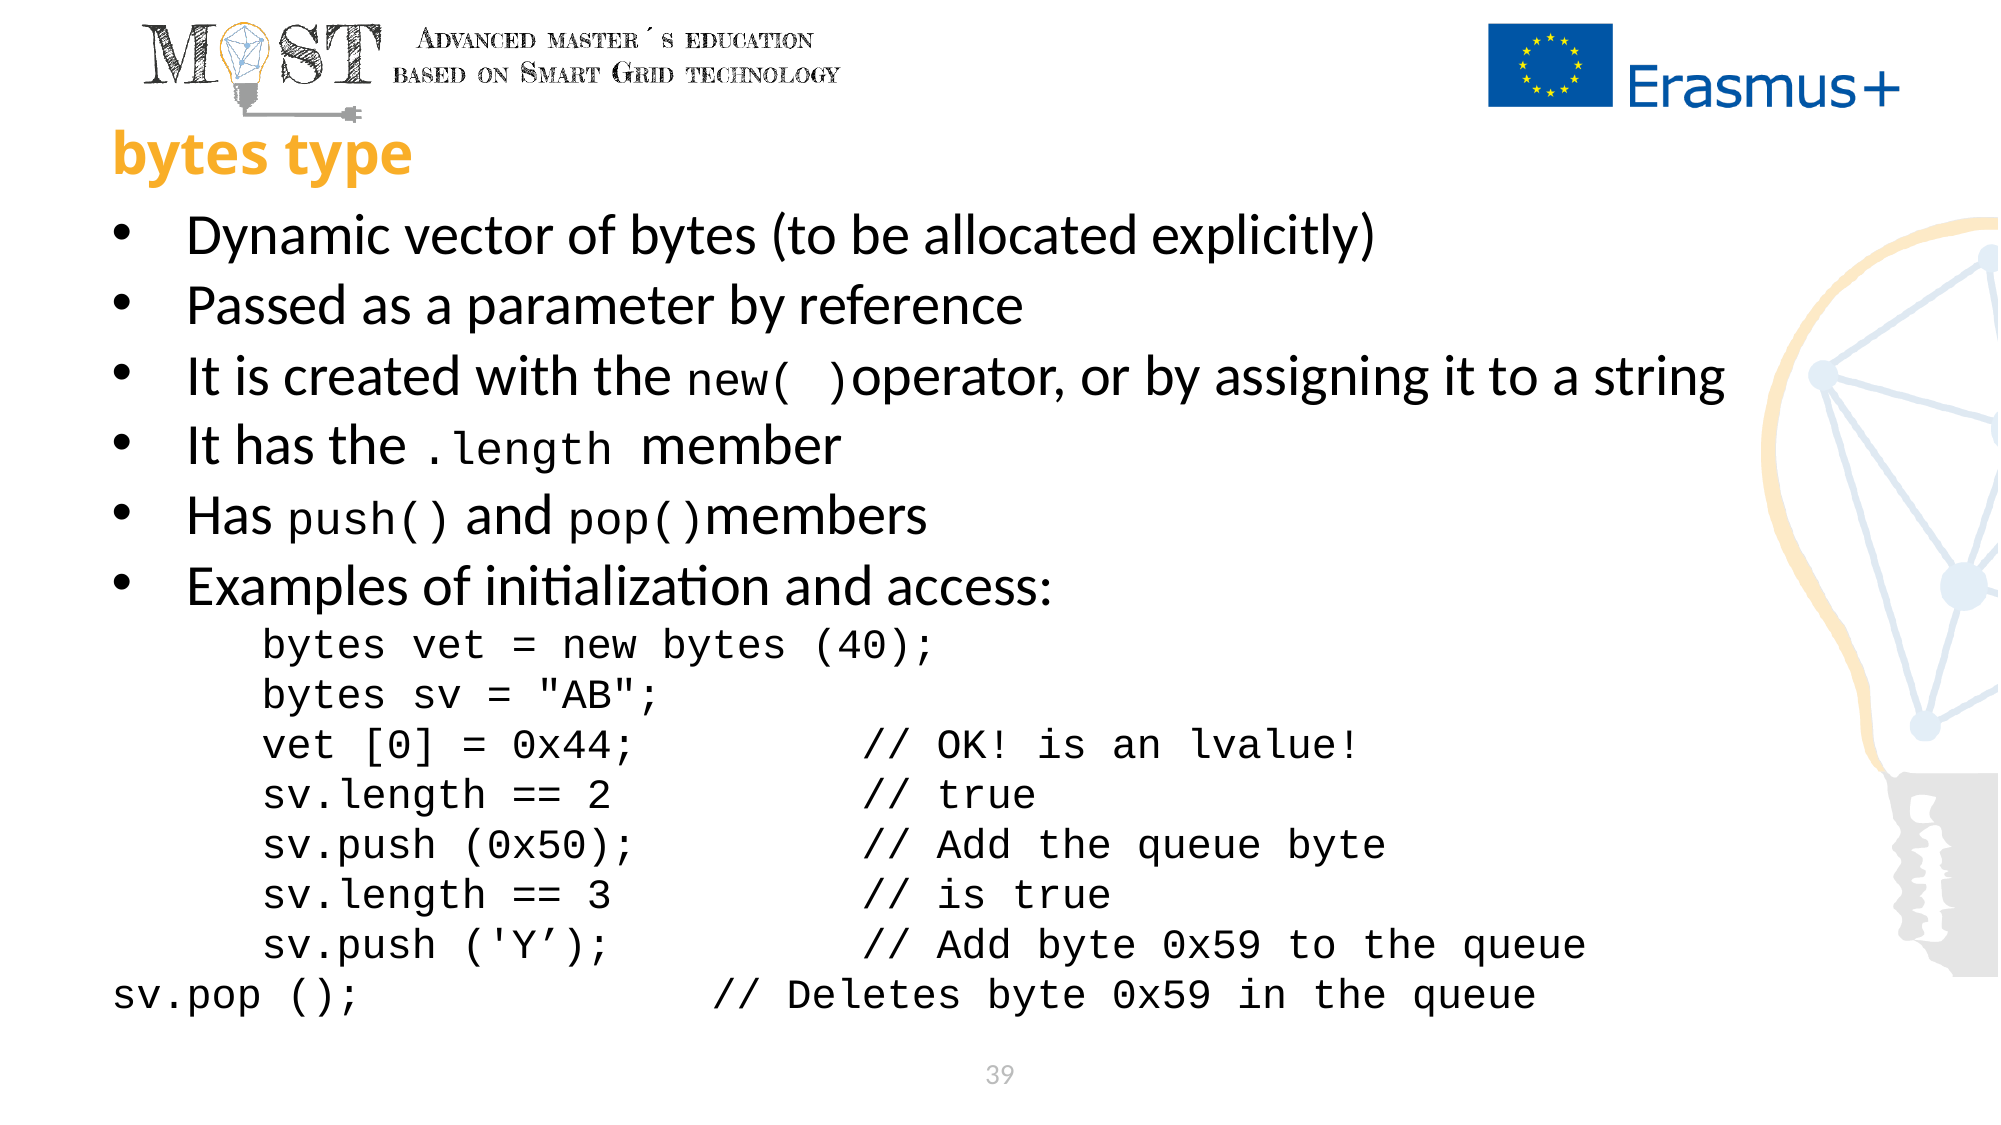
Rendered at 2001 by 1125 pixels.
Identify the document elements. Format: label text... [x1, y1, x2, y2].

picture [1464, 0, 1923, 131]
title bytes type [96, 69, 1822, 189]
slide_number 39 [935, 1042, 1065, 1103]
picture [135, 22, 841, 69]
text_box Dynamic vector of bytes (to be allocated explicitly) Passed as a parameter by reference It is created with the new( )operator, or by assigning it to a string It has the .length member Has push() and pop()members Examples of initialization and access: bytes vet = new bytes (40); bytes sv = "AB"; vet [0] = 0x44; // OK! is an lvalue! sv.length == 2 // true sv.push (0x50); // Add the queue byte sv.length == 3 // is true sv.push ('Y’); // Add byte 0x59 to the queue sv.pop (); // Deletes byte 0x59 in the queue [96, 189, 1860, 1025]
